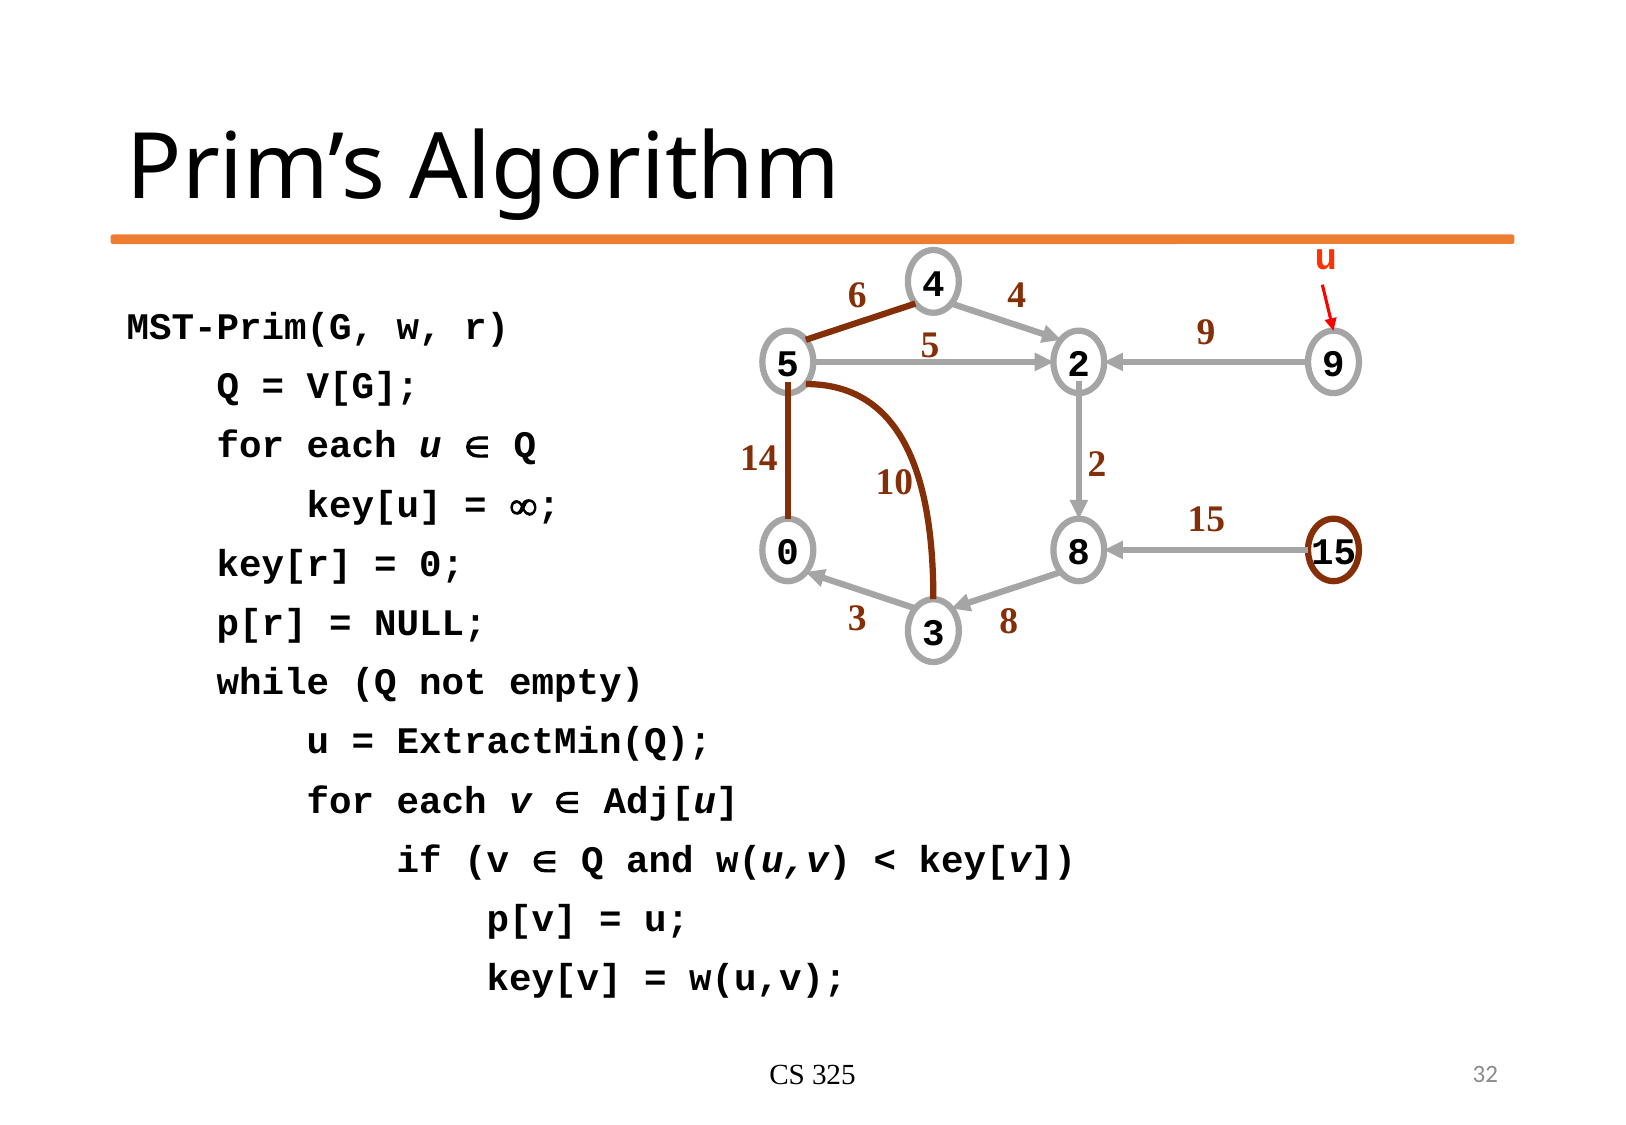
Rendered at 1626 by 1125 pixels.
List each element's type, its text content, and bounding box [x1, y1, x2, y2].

text_box 2 [1053, 330, 1105, 393]
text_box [951, 305, 1061, 338]
text_box 5 [762, 330, 814, 393]
title Prim’s Algorithm [111, 59, 1514, 278]
footer CS 325 [538, 1042, 1087, 1103]
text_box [764, 428, 975, 556]
text_box 9 [1308, 330, 1359, 394]
text_box 6 [833, 262, 882, 305]
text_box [1322, 285, 1334, 331]
text_box 3 [907, 599, 959, 663]
text_box 5 [905, 363, 955, 373]
text_box 14 [725, 425, 787, 486]
text_box 4 [907, 249, 959, 312]
text_box u [1299, 224, 1345, 285]
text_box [805, 305, 916, 338]
text_box 2 [1072, 431, 1078, 491]
text_box 2 [1079, 431, 1122, 491]
text_box 8 [1053, 518, 1105, 582]
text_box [805, 574, 916, 607]
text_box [951, 574, 1061, 607]
text_box 0 [762, 539, 813, 582]
text_box 8 [984, 607, 1033, 648]
text_box 3 [833, 607, 882, 645]
slide_number 32 [1147, 1042, 1514, 1103]
text_box 15 [1172, 486, 1241, 546]
text_box 4 [992, 262, 1042, 305]
text_box 9 [1181, 299, 1231, 360]
list MST-Prim(G, w, r) Q = V[G]; for each u  Q key[u] = ; key[r] = 0; p[r] = NULL; while (Q not empty) u = ExtractMin(Q); for each v  Adj[u] if (v  Q and w(u,v) < key[v]) p[v] = u; key[v] = w(u,v); [111, 299, 1514, 1014]
text_box 15 [1308, 518, 1359, 582]
text_box 5 [905, 312, 955, 361]
